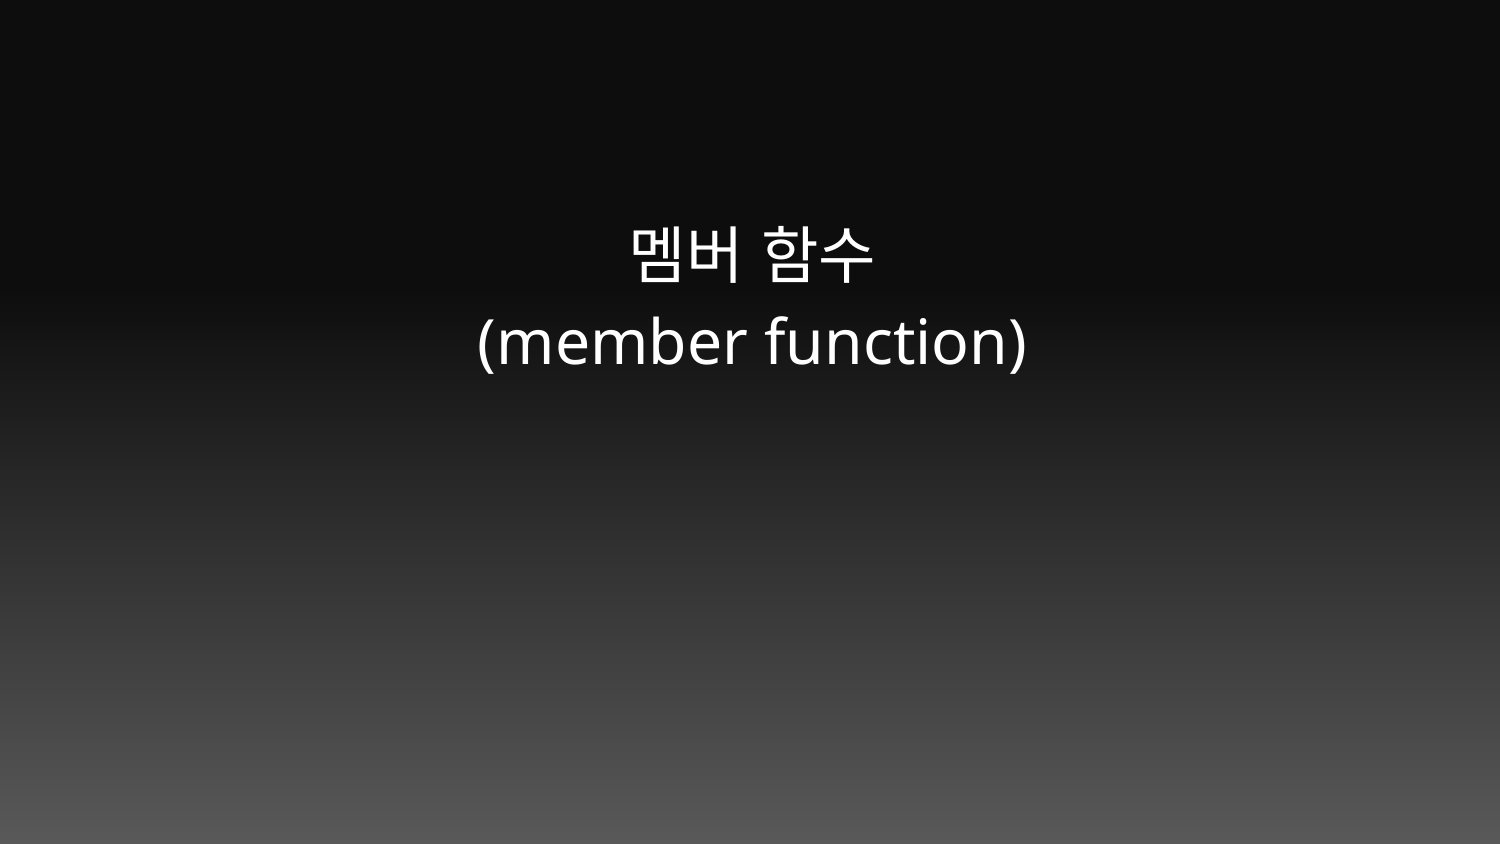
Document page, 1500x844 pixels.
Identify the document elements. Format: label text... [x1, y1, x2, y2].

text_box 멤버 함수 (member function) [420, 189, 1085, 728]
